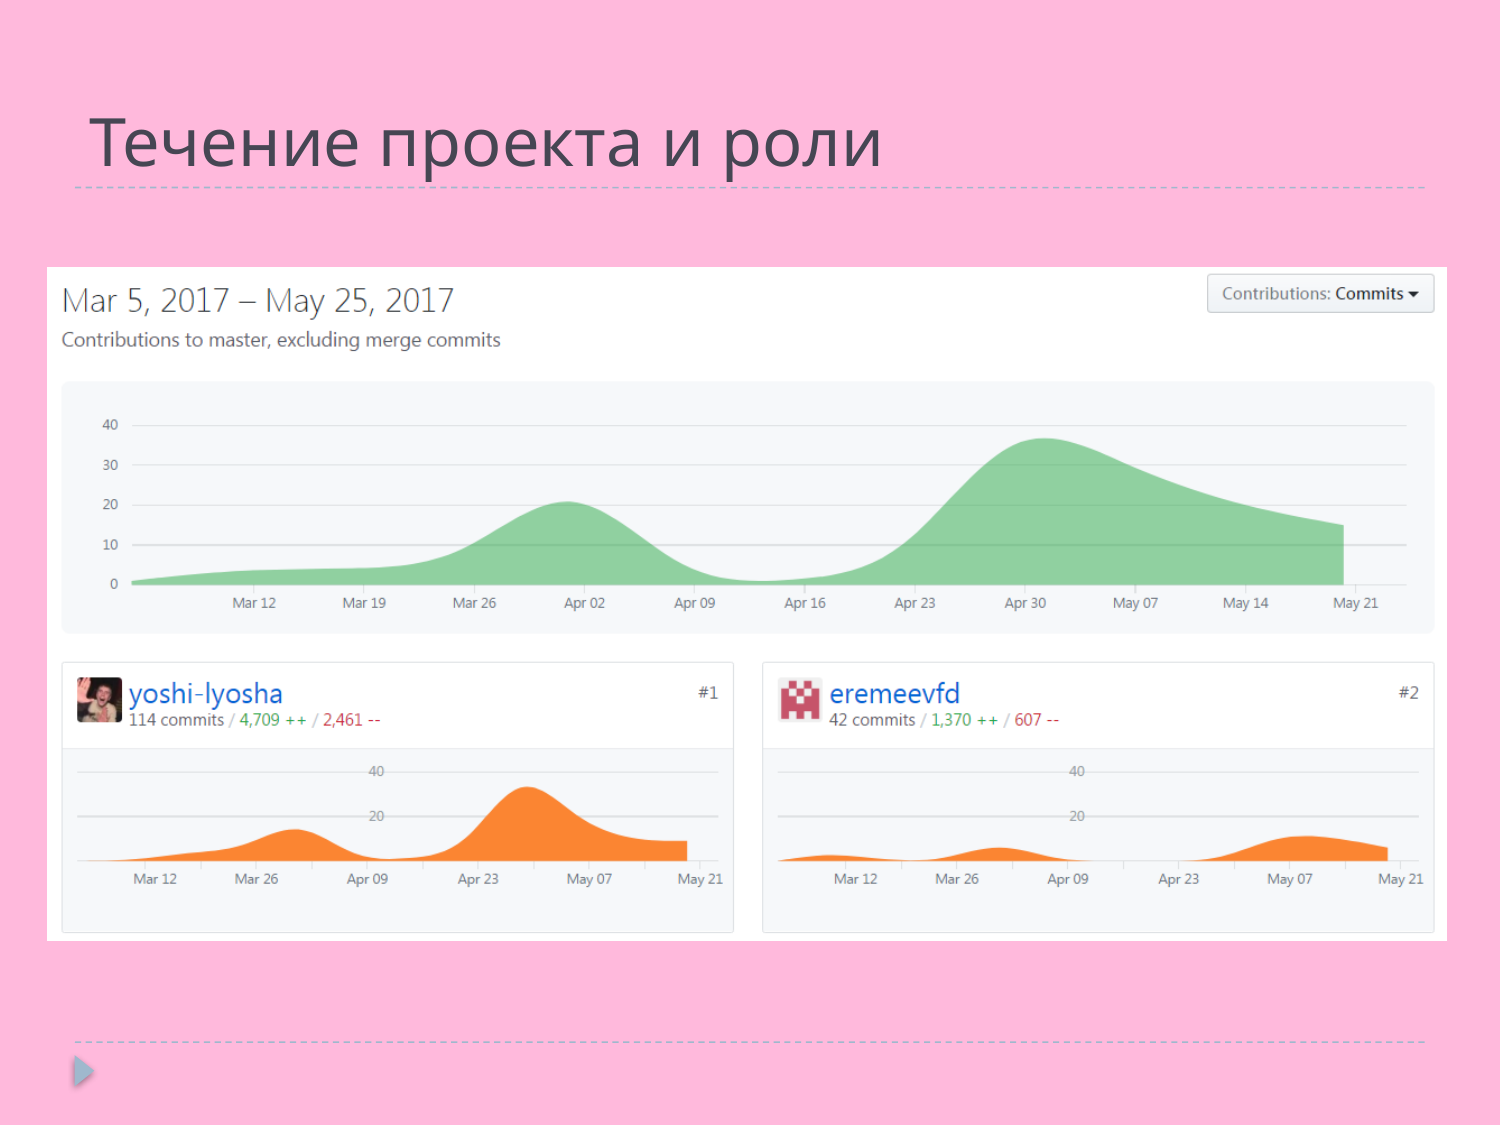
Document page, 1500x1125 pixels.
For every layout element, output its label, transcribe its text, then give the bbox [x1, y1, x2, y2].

picture [47, 266, 1448, 941]
title Течение проекта и роли [75, 24, 1425, 188]
